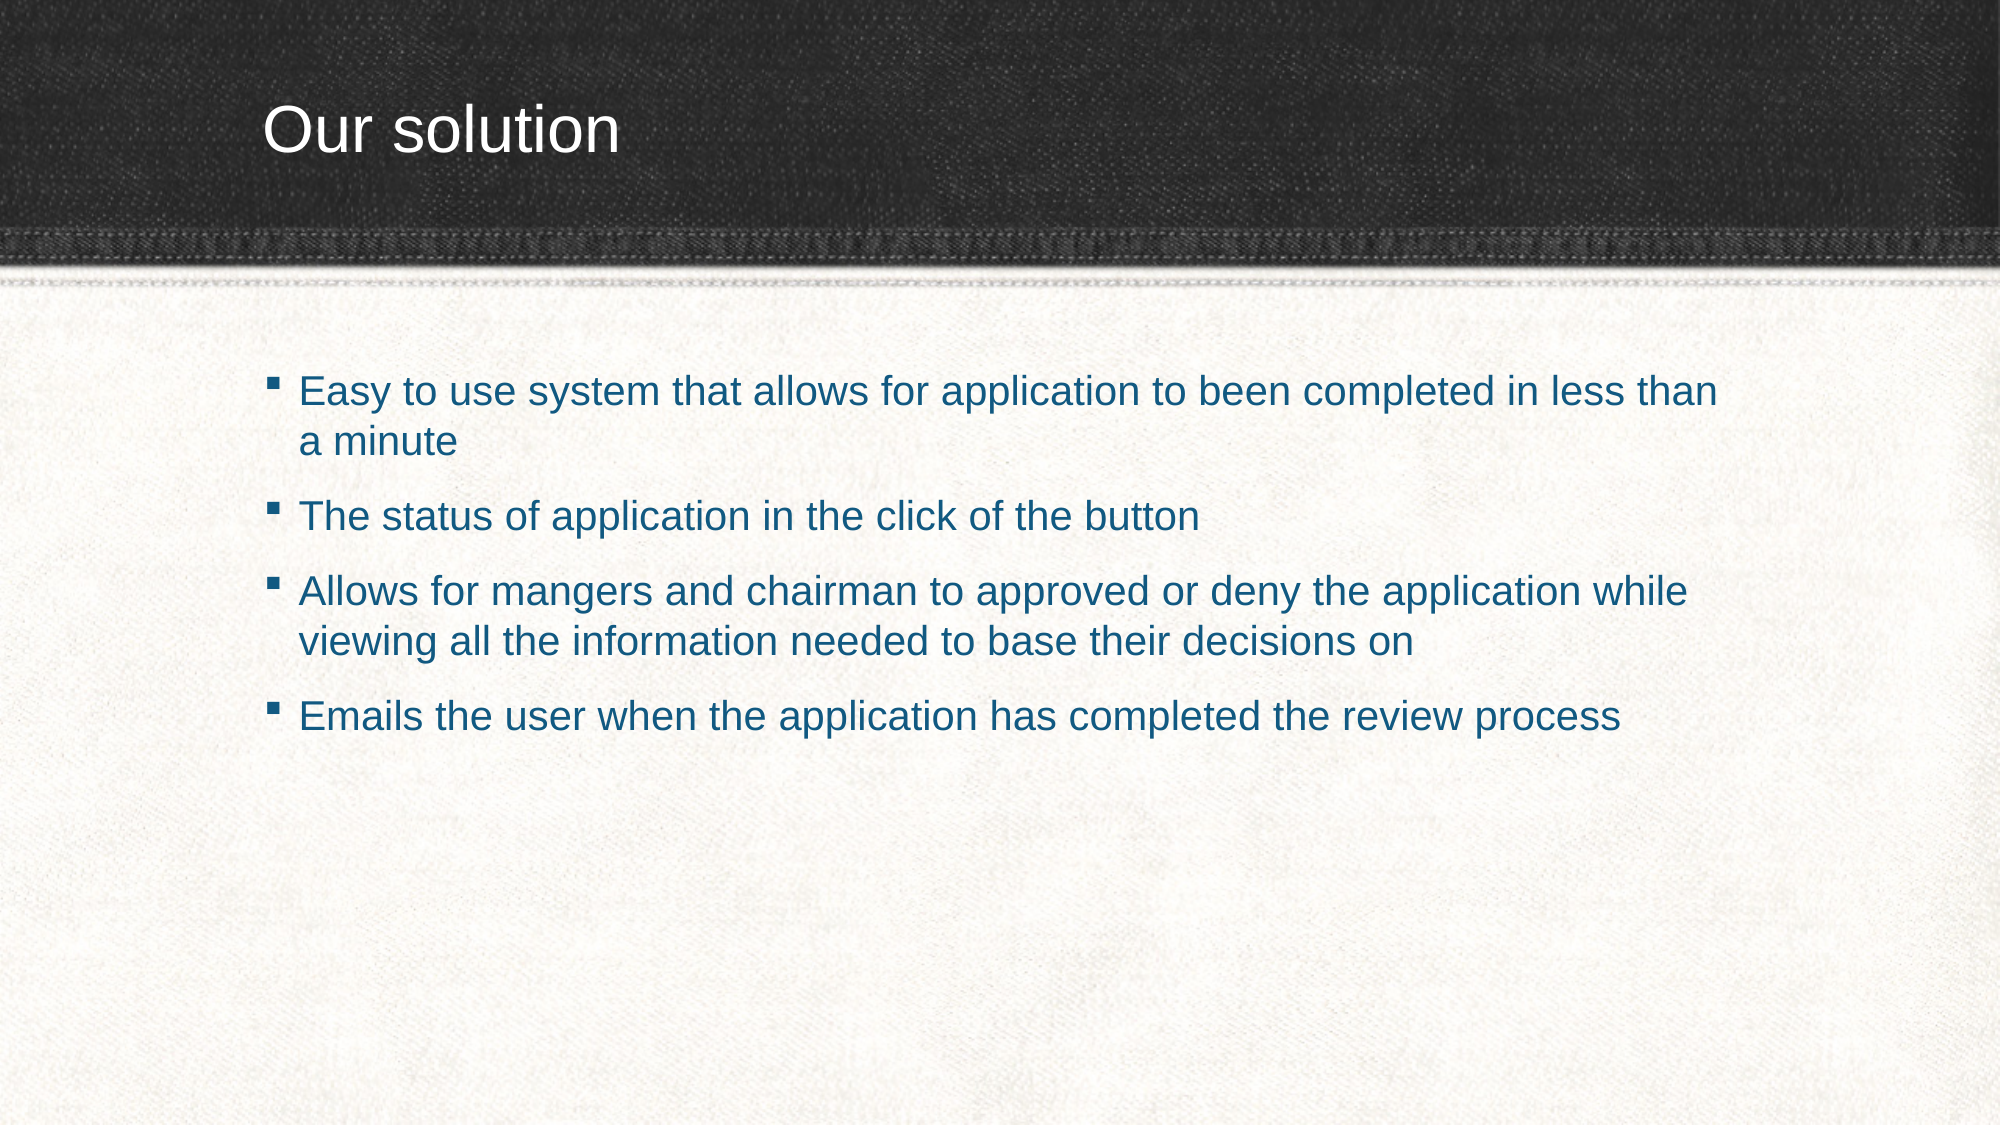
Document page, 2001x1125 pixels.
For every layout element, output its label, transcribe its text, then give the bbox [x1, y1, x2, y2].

list Easy to use system that allows for application to been completed in less than a minute The status of application in the click of the button Allows for mangers and chairman to approved or deny the application while viewing all the information needed to base their decisions on Emails the user when the application has completed the review process [264, 356, 1739, 1013]
title Our solution [262, 48, 1738, 214]
picture [0, 0, 2000, 1125]
